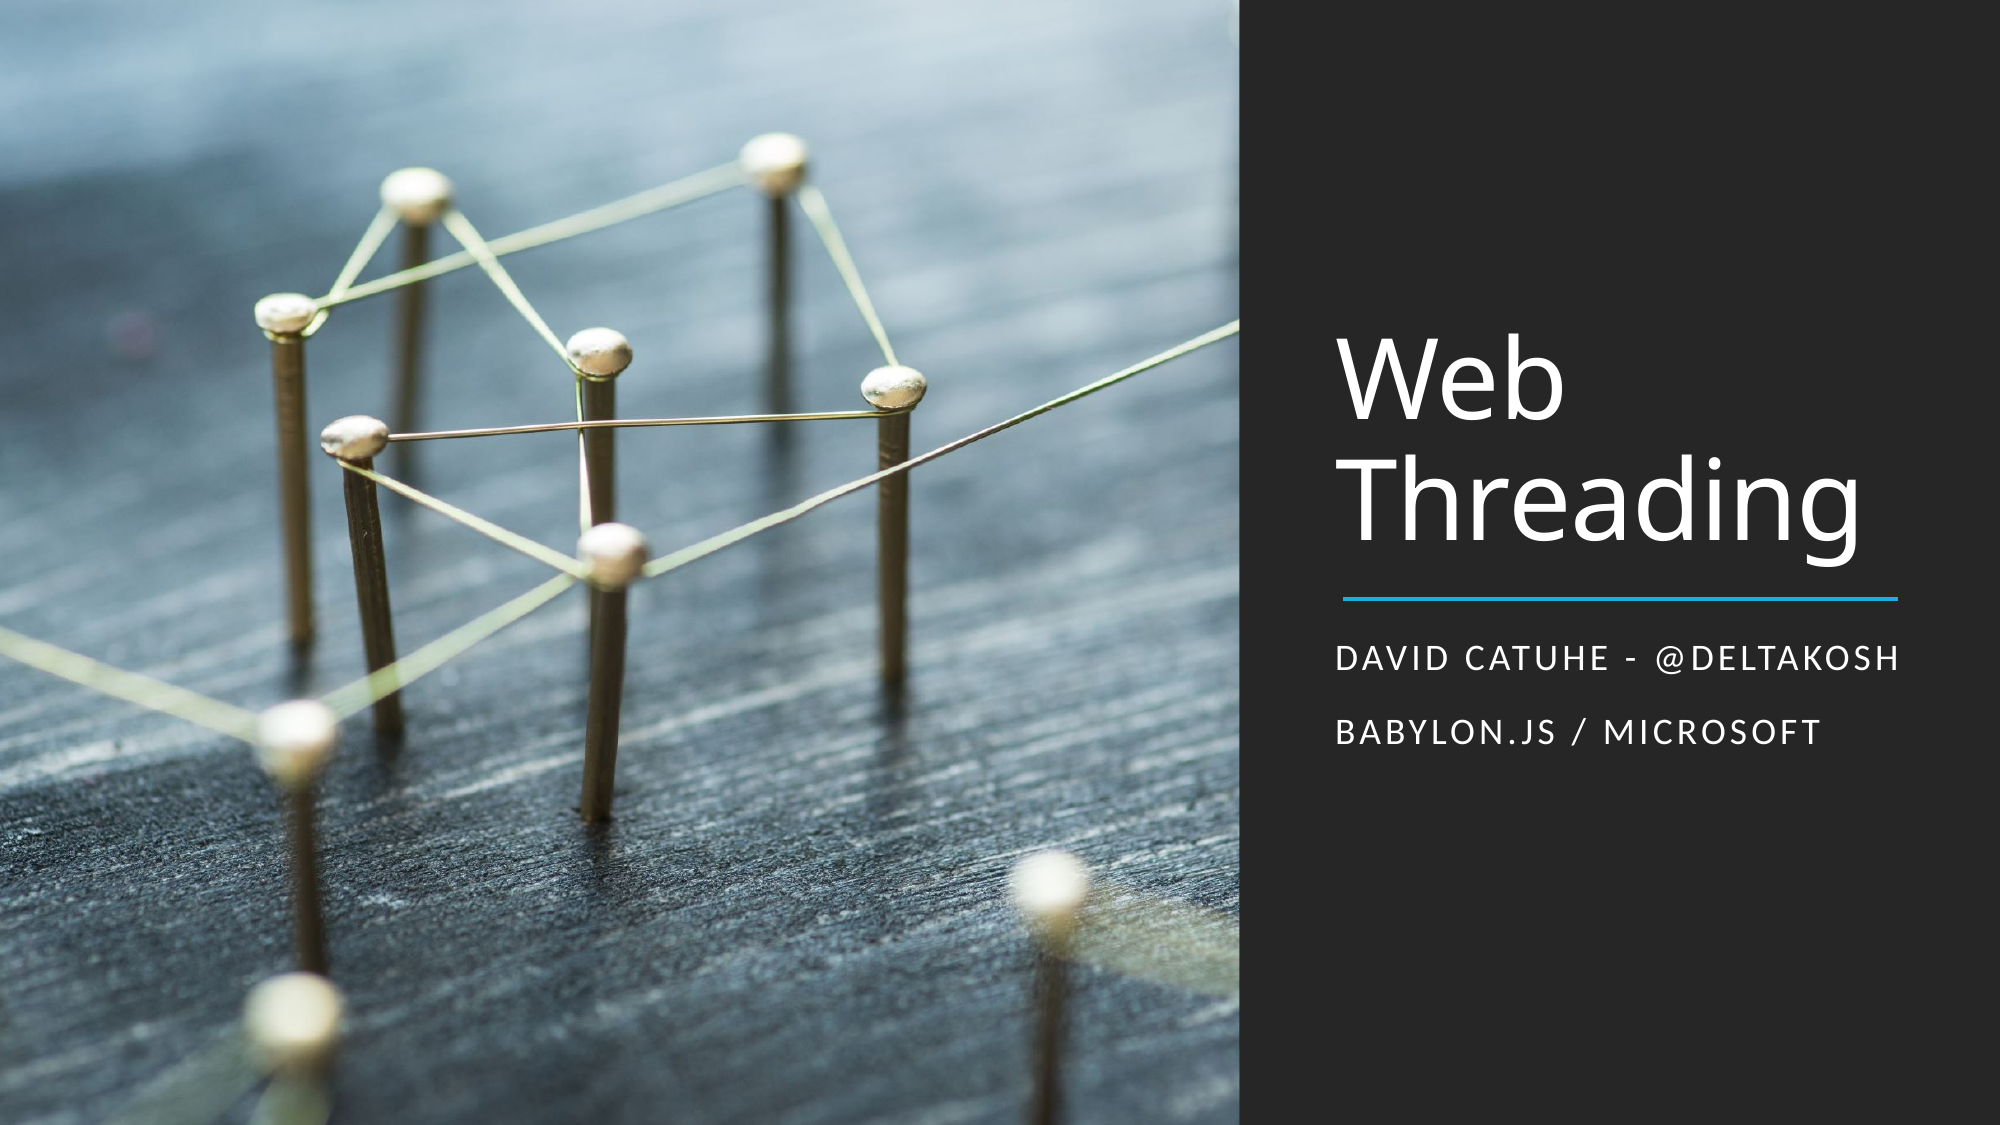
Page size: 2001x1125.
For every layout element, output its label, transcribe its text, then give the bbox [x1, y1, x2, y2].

picture [0, 0, 1241, 1125]
text_box [1245, 0, 2000, 1125]
title Web Threading [1320, 104, 1921, 573]
subtitle David CATUHE - @deltakosh Babylon.js / Microsoft [1320, 625, 1921, 888]
